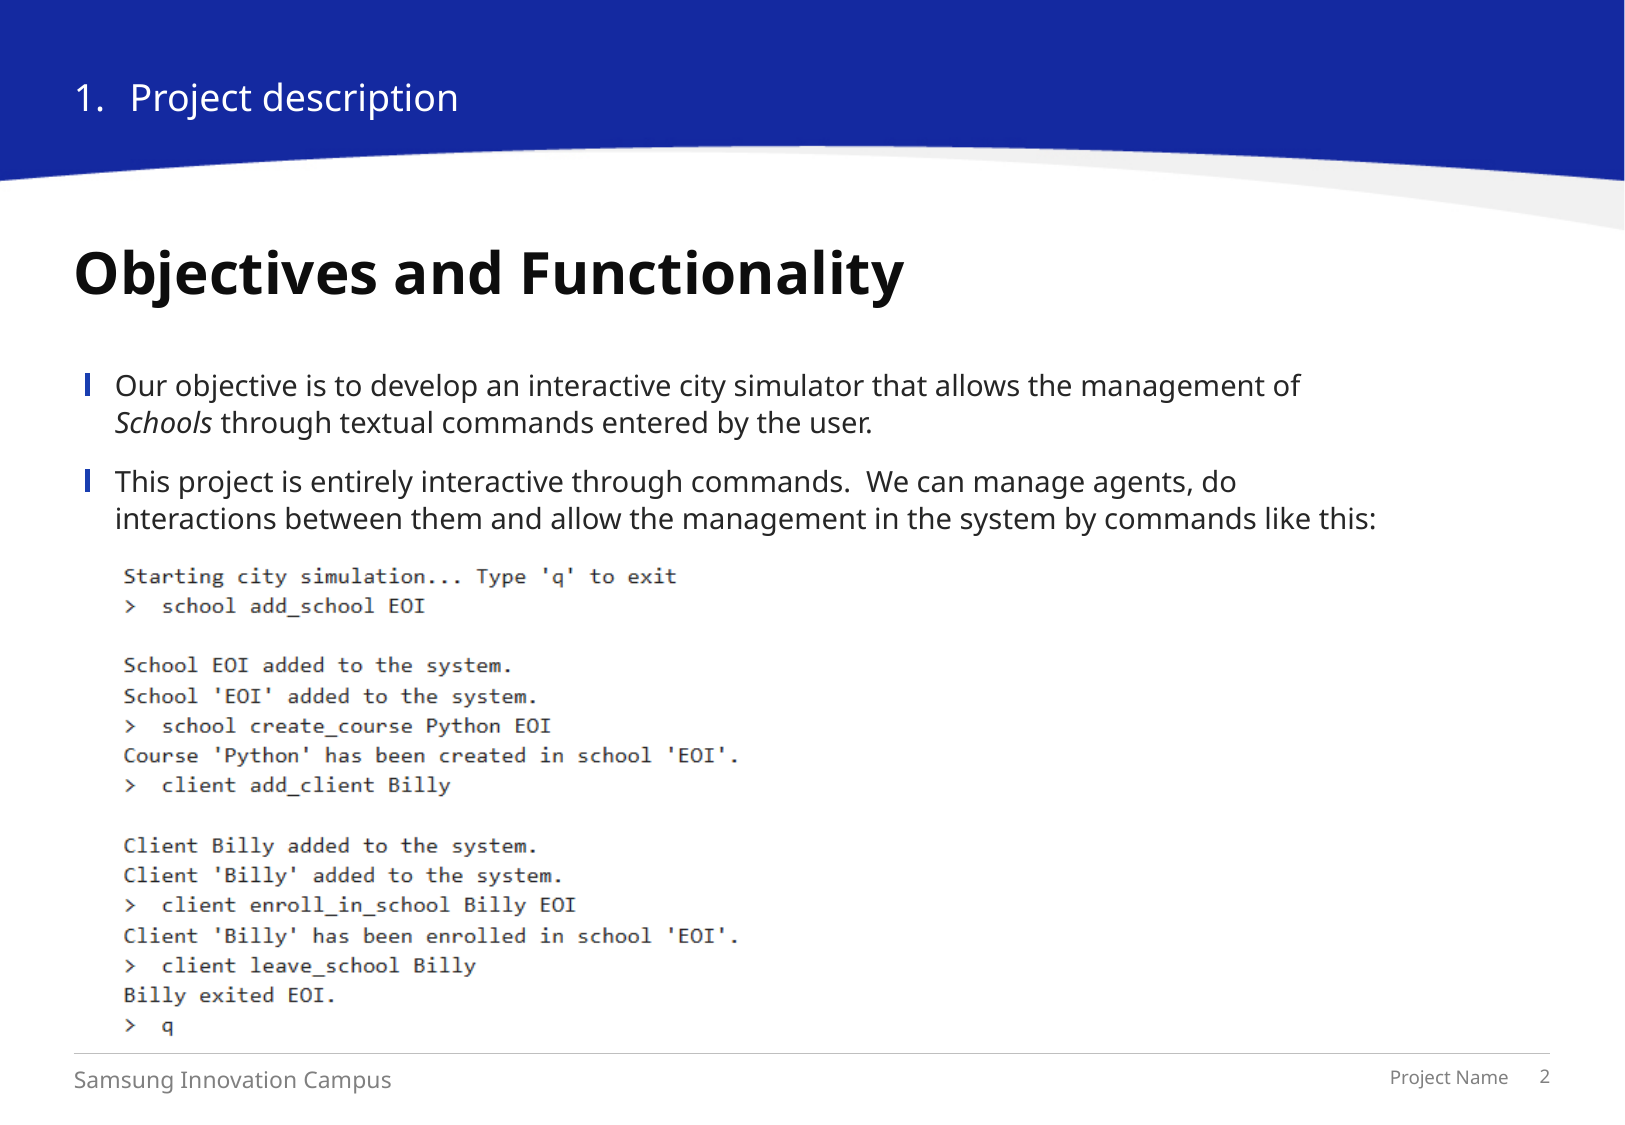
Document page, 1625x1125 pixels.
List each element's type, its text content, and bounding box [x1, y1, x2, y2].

list Our objective is to develop an interactive city simulator that allows the management of Schools through textual commands entered by the user. [85, 364, 1408, 515]
list Project description [129, 73, 1252, 120]
text_box This project is entirely interactive through commands. We can manage agents, do interactions between them and allow the management in the system by commands like this: [85, 460, 1407, 611]
list 1. [73, 73, 127, 120]
title Objectives and Functionality [73, 236, 1475, 307]
picture [0, 0, 1625, 1125]
